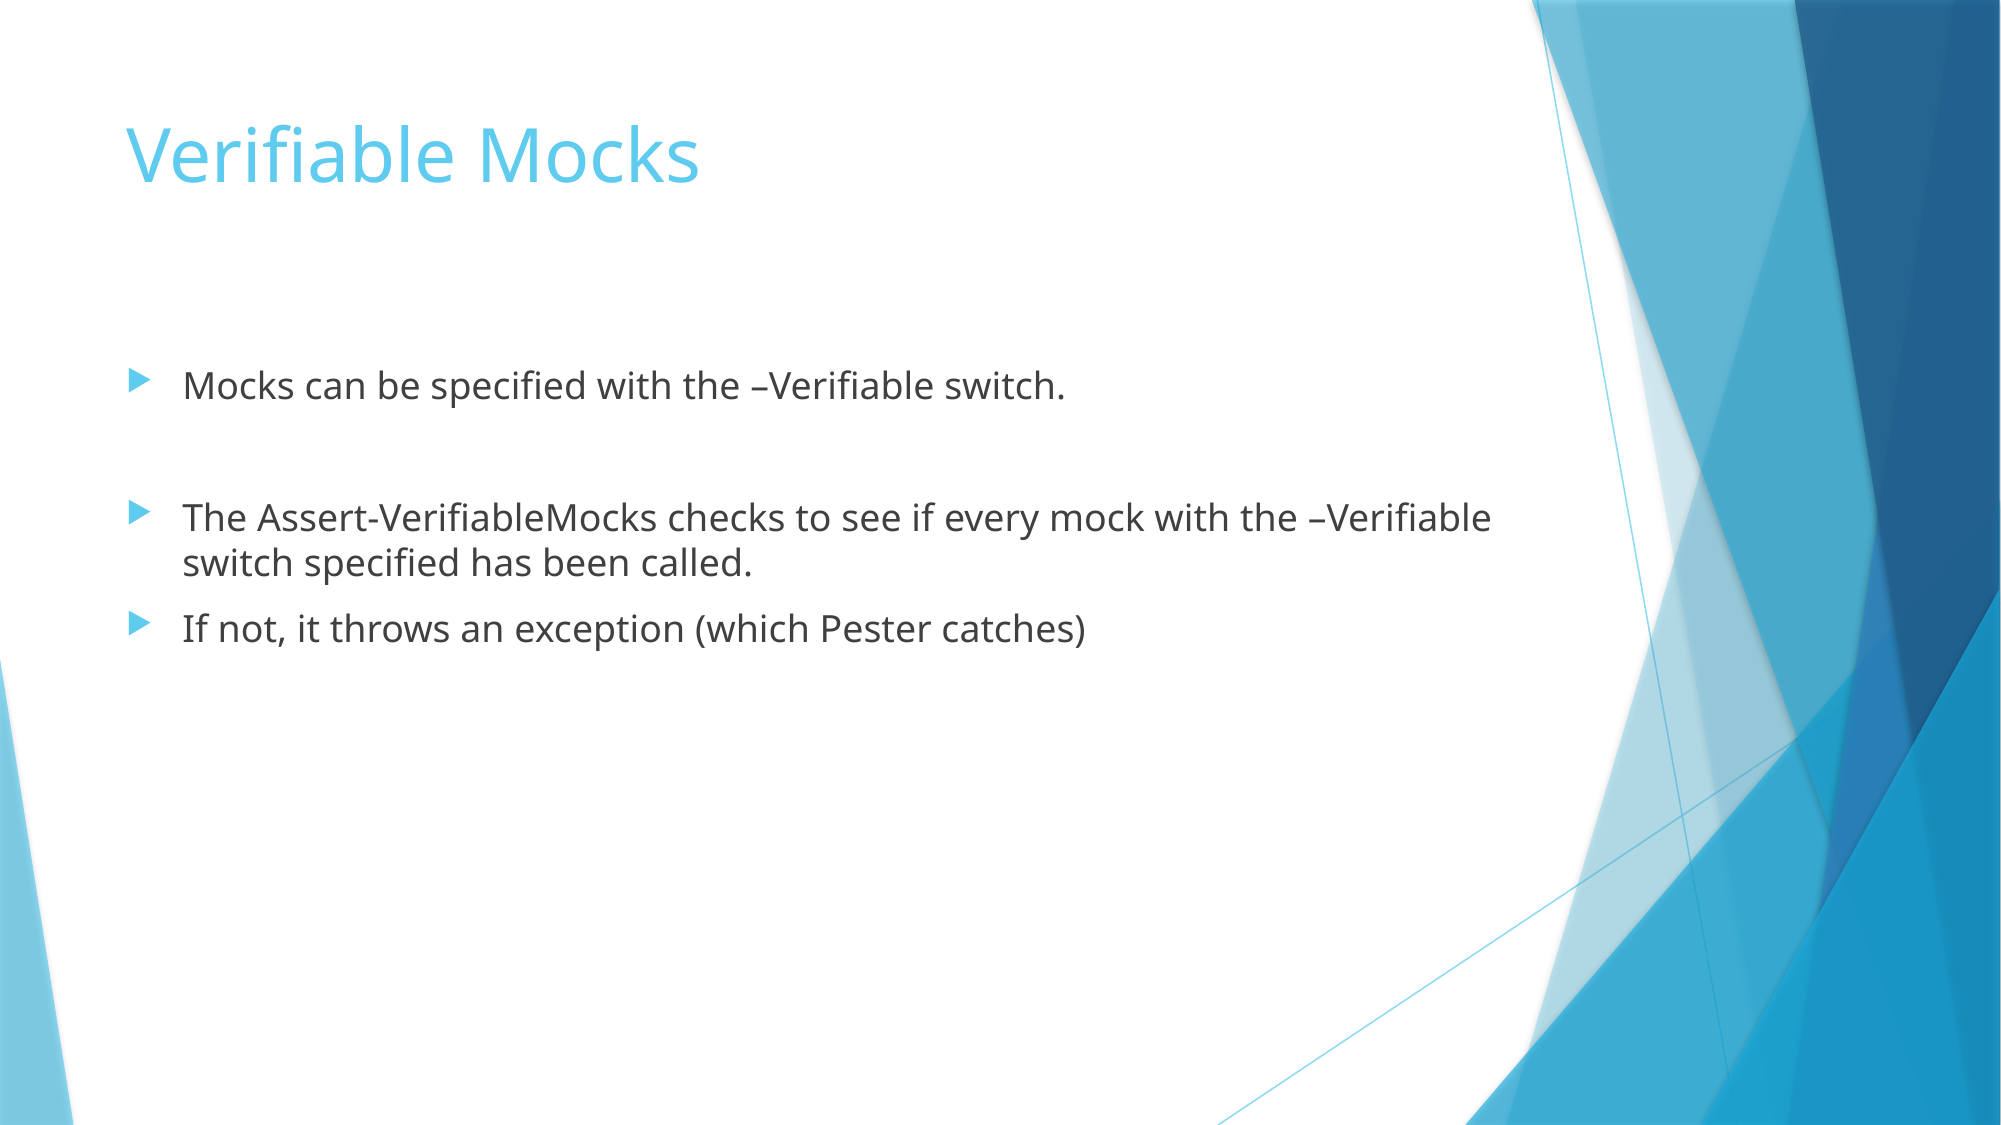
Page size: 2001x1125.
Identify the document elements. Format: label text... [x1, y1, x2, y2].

title Verifiable Mocks [111, 99, 1522, 238]
list Mocks can be specified with the –Verifiable switch. The Assert-VerifiableMocks checks to see if every mock with the –Verifiable switch specified has been called. If not, it throws an exception (which Pester catches) [111, 354, 1522, 992]
